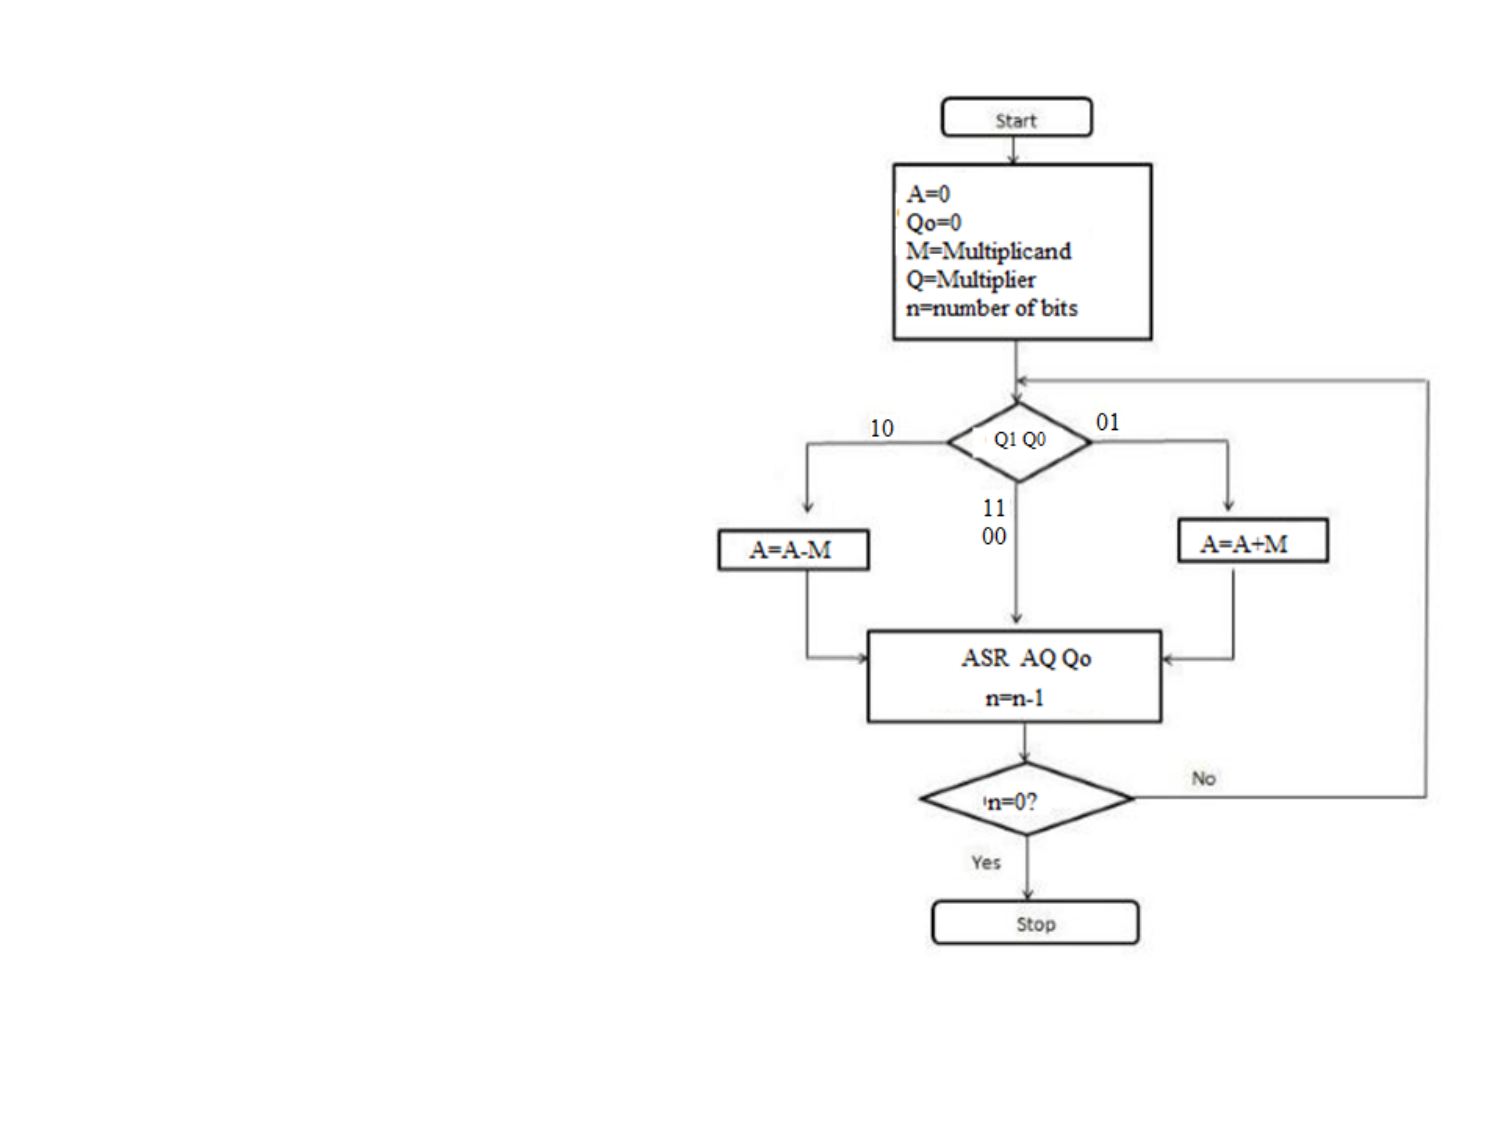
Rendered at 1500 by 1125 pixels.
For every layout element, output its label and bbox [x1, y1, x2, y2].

picture [702, 28, 1493, 1030]
